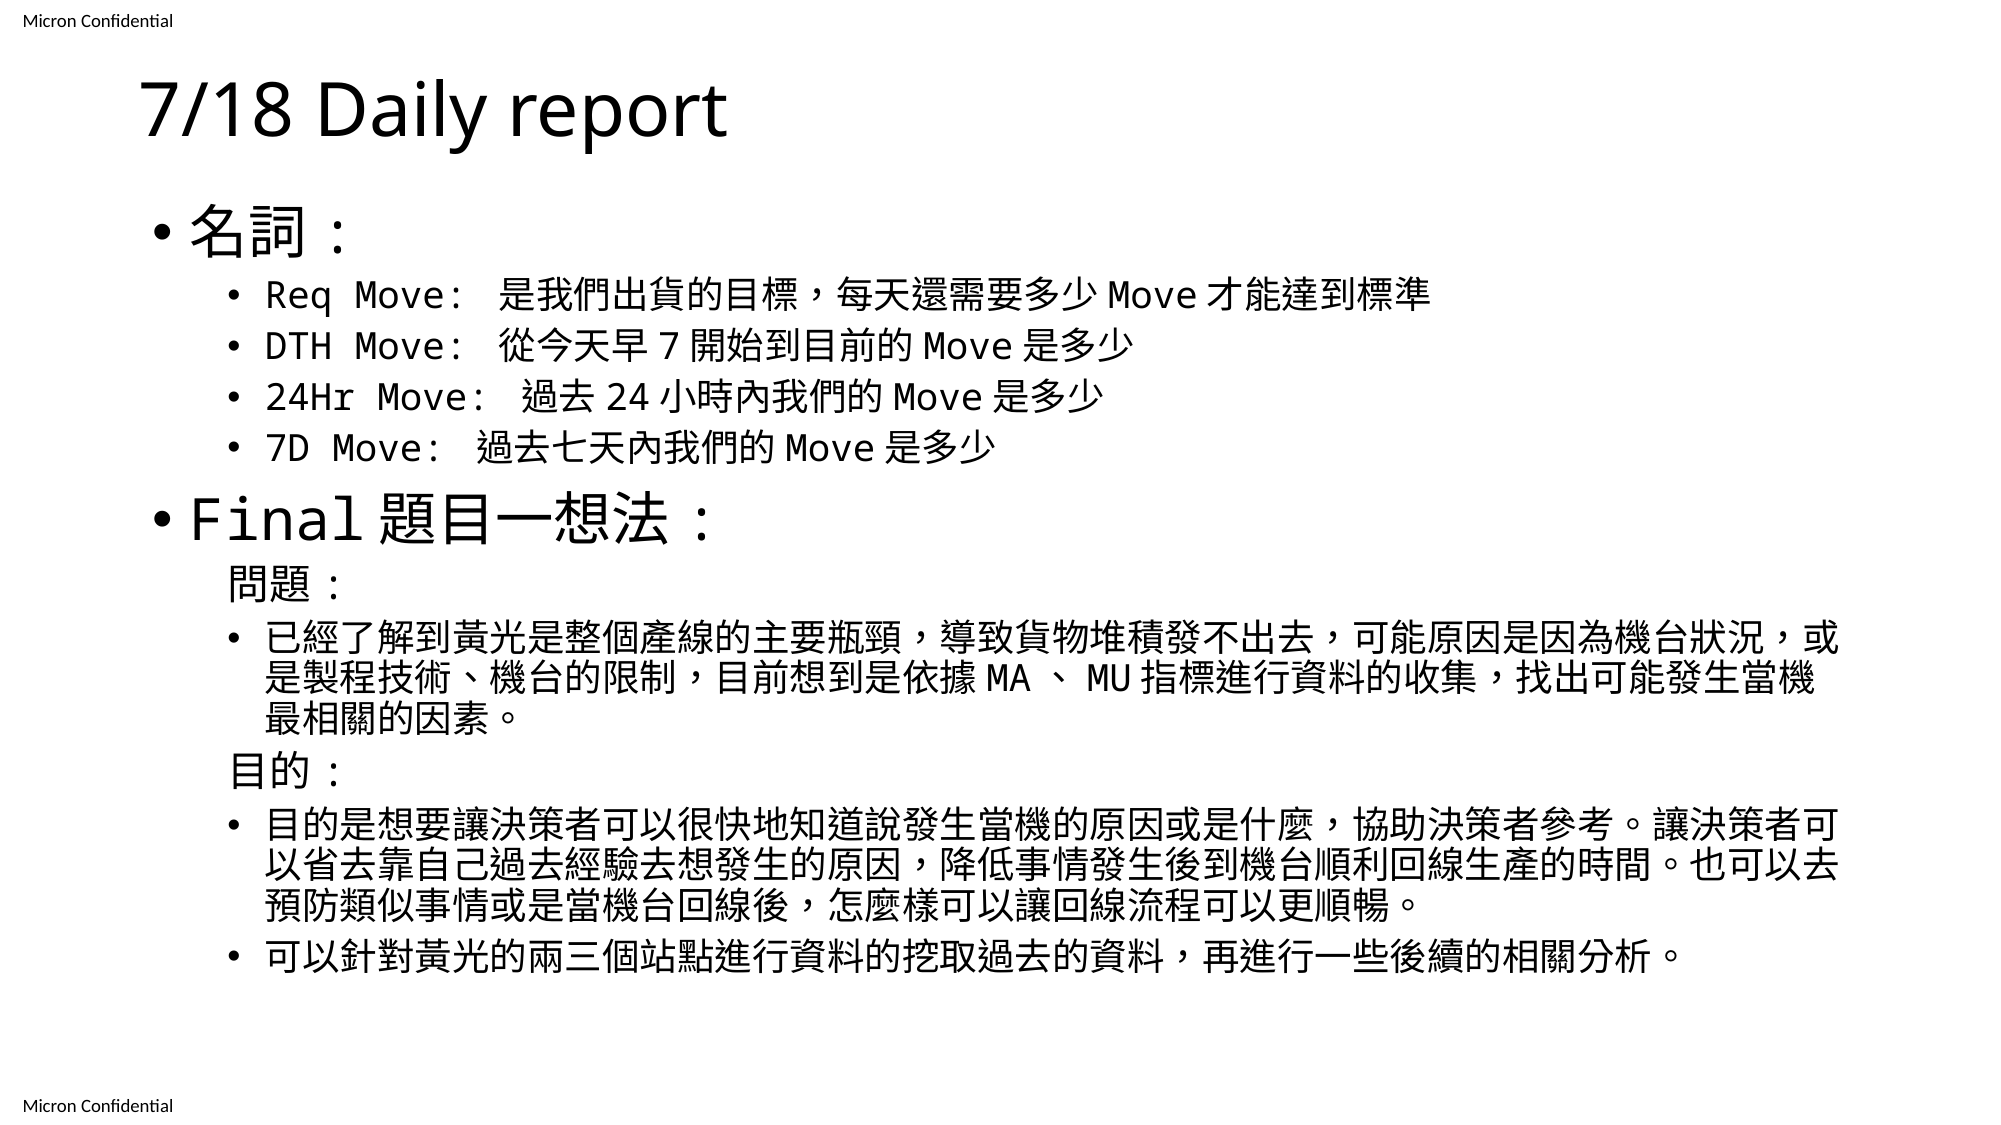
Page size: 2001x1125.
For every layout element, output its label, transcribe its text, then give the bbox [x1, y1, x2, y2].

list 名詞: Req Move: 是我們出貨的目標，每天還需要多少Move才能達到標準 DTH Move: 從今天早7開始到目前的Move是多少 24Hr Move: 過去24小時內我們的Move是多少 7D Move: 過去七天內我們的Move是多少 Final題目一想法: 問題: 已經了解到黃光是整個產線的主要瓶頸，導致貨物堆積發不出去，可能原因是因為機台狀況，或是製程技術、機台的限制，目前想到是依據MA、MU指標進行資料的收集，找出可能發生當機最相關的因素。 目的: 目的是想要讓決策者可以很快地知道說發生當機的原因或是什麼，協助決策者參考。讓決策者可以省去靠自己過去經驗去想發生的原因，降低事情發生後到機台順利回線生產的時間。也可以去預防類似事情或是當機台回線後，怎麼樣可以讓回線流程可以更順暢。 可以針對黃光的兩三個站點進行資料的挖取過去的資料，再進行一些後續的相關分析。 [137, 195, 1863, 1078]
title 7/18 Daily report [123, 46, 1553, 177]
